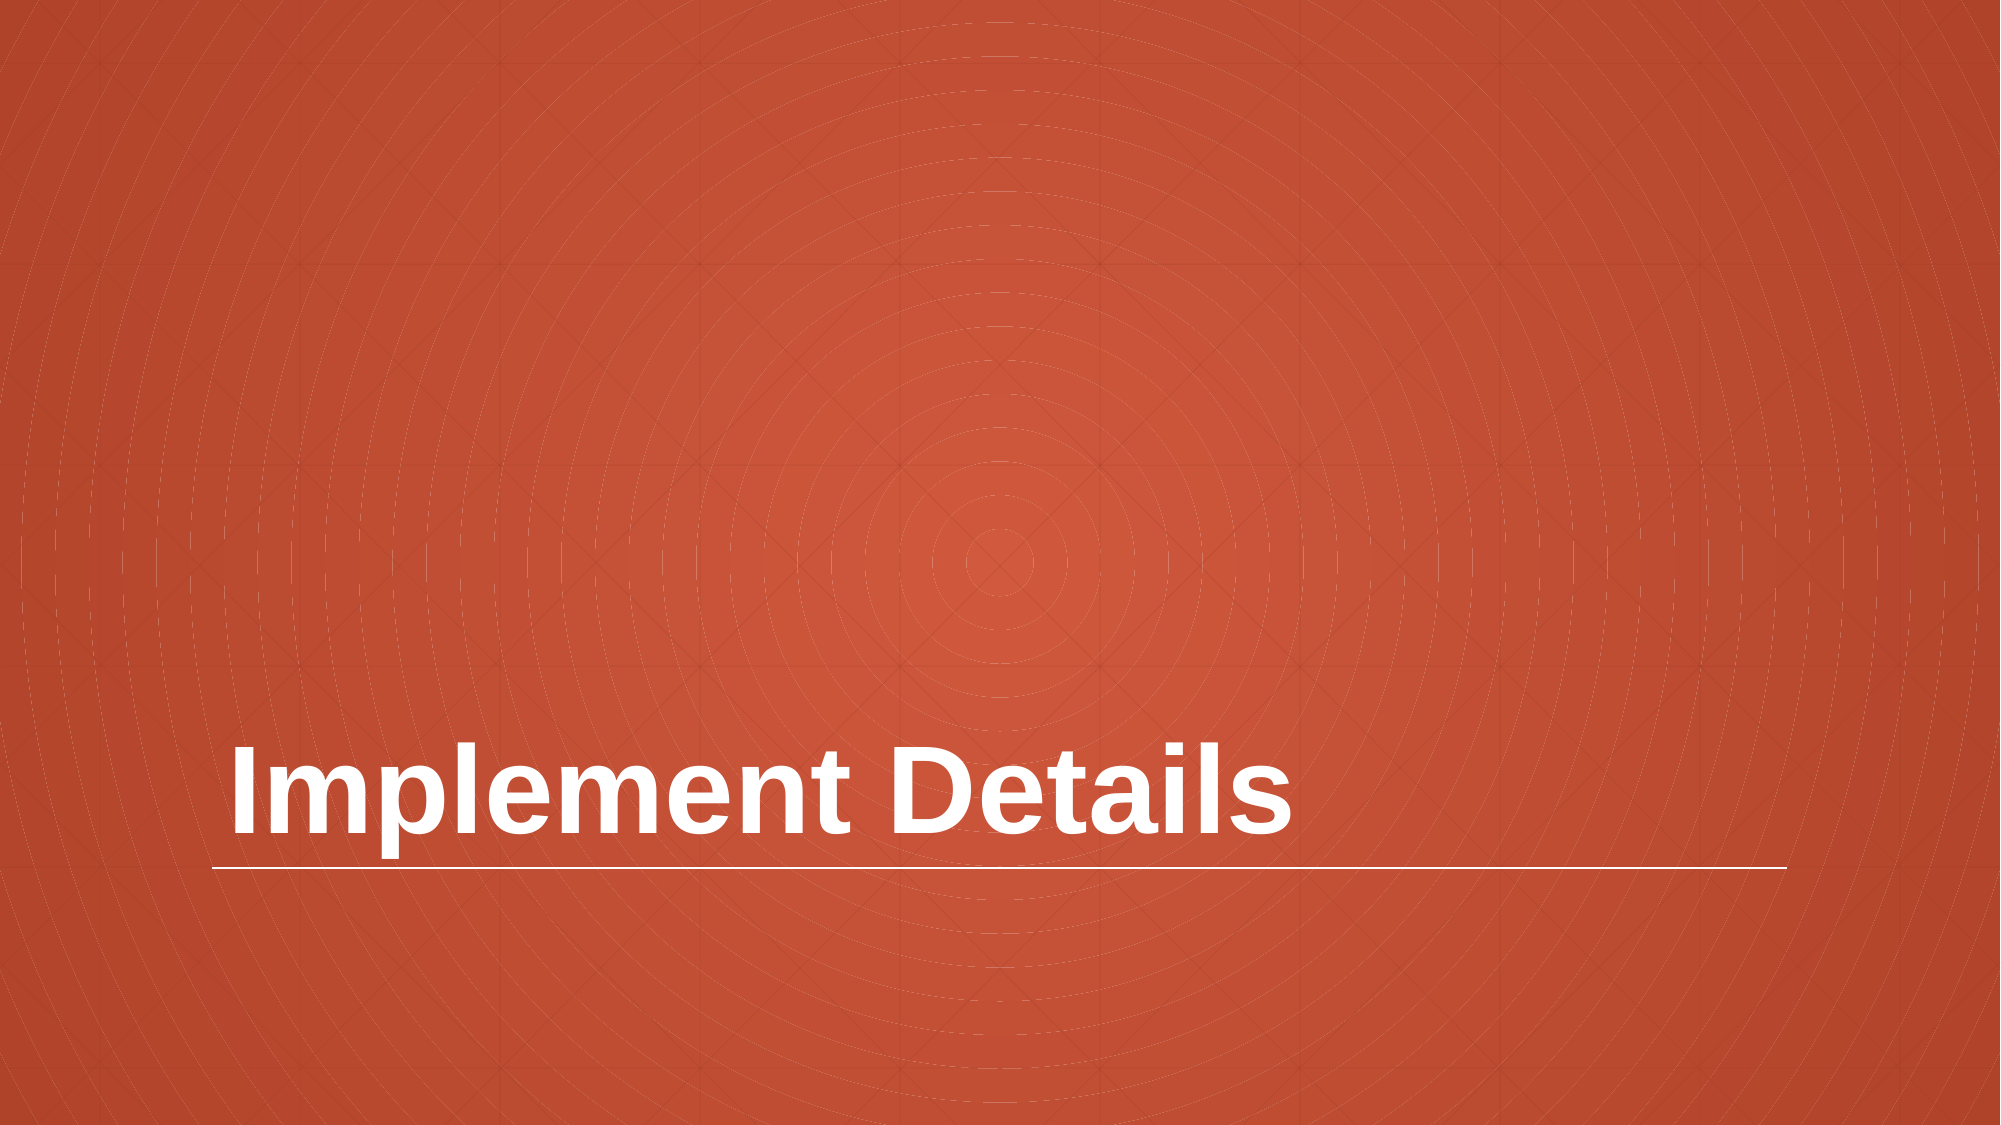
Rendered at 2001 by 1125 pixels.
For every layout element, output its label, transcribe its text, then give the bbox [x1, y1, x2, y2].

title Implement Details [212, 416, 1788, 867]
